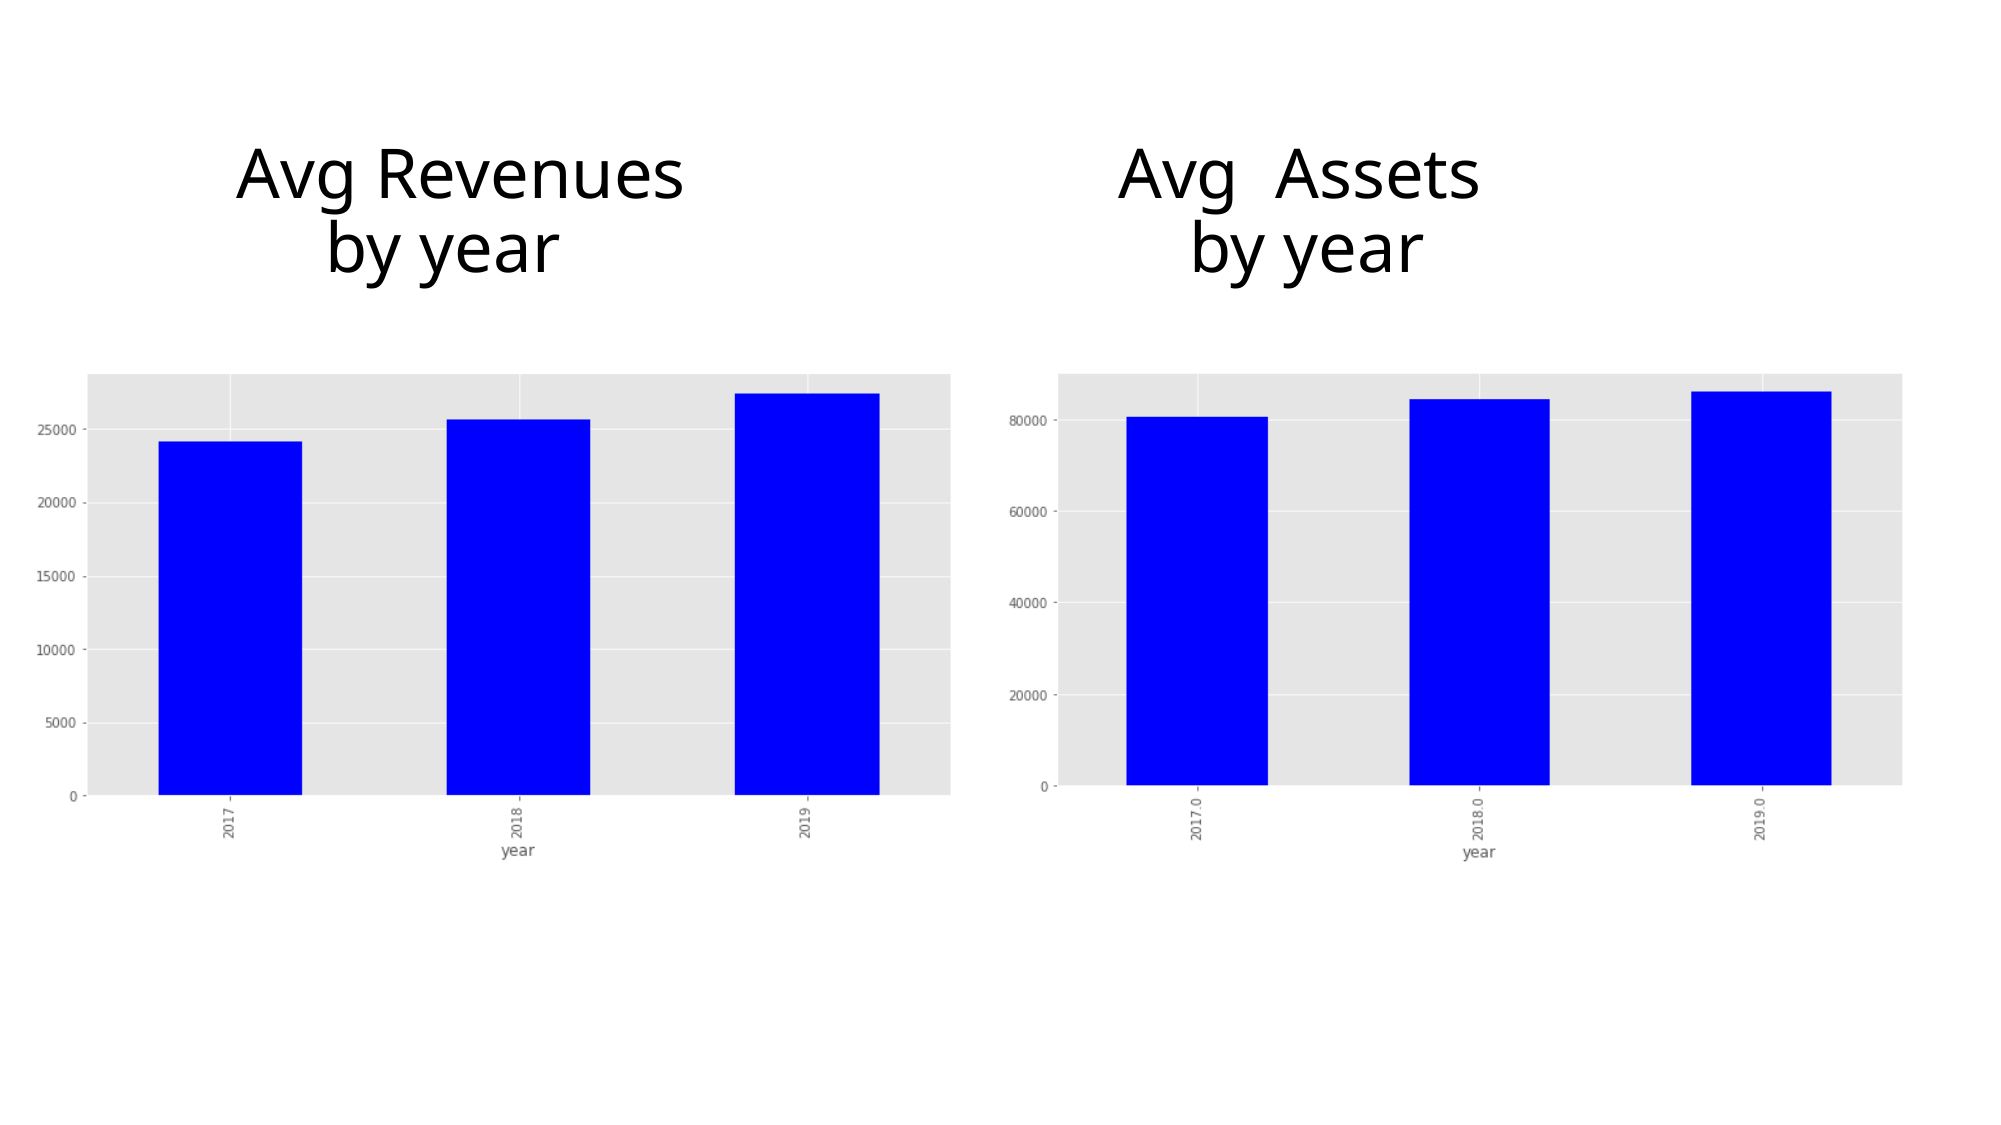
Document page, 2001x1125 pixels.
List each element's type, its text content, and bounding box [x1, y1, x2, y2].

picture [27, 360, 965, 869]
picture [999, 360, 1915, 869]
title Avg Revenues Avg Assets by year by year [203, 130, 1863, 297]
